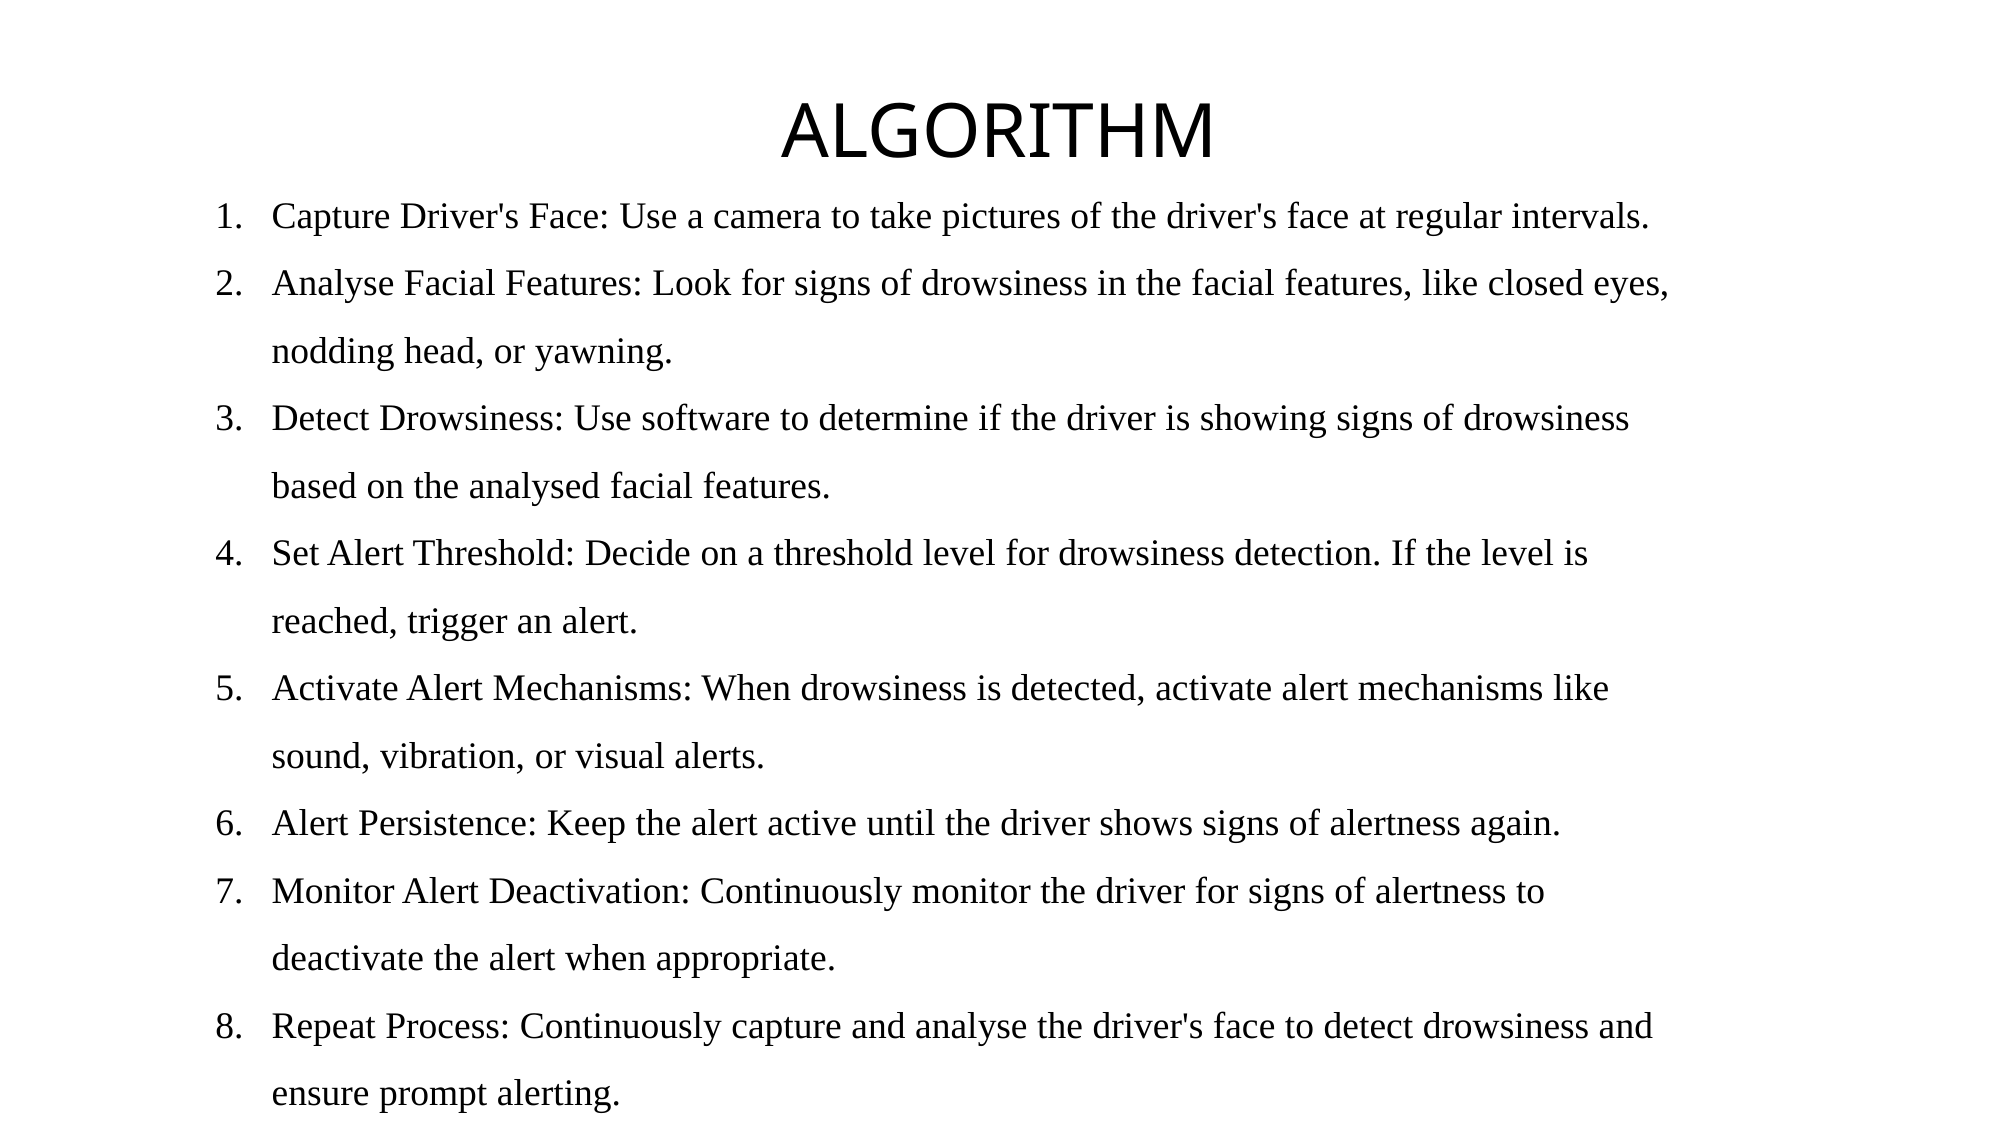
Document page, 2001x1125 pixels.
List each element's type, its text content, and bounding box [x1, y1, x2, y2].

title ALGORITHM [97, 59, 1903, 196]
list Capture Driver's Face: Use a camera to take pictures of the driver's face at regular intervals. Analyse Facial Features: Look for signs of drowsiness in the facial features, like closed eyes, nodding head, or yawning. Detect Drowsiness: Use software to determine if the driver is showing signs of drowsiness based on the analysed facial features. Set Alert Threshold: Decide on a threshold level for drowsiness detection. If the level is reached, trigger an alert. Activate Alert Mechanisms: When drowsiness is detected, activate alert mechanisms like sound, vibration, or visual alerts. Alert Persistence: Keep the alert active until the driver shows signs of alertness again. Monitor Alert Deactivation: Continuously monitor the driver for signs of alertness to deactivate the alert when appropriate. Repeat Process: Continuously capture and analyse the driver's face to detect drowsiness and ensure prompt alerting. [200, 160, 1716, 747]
